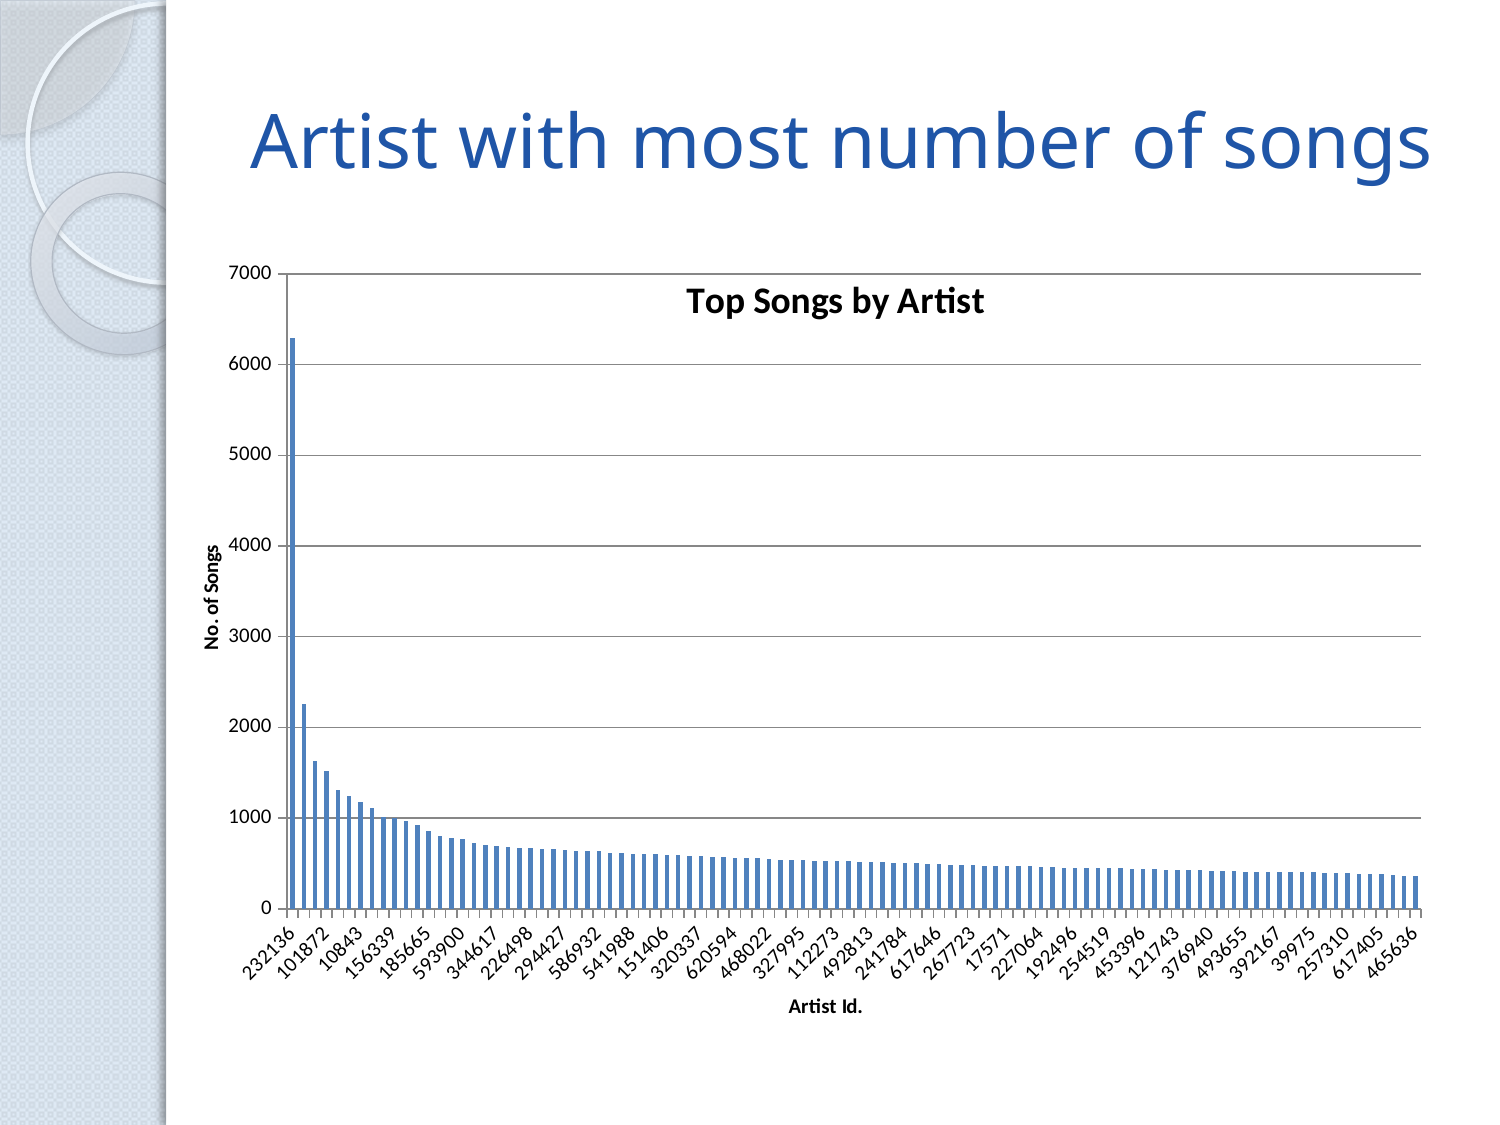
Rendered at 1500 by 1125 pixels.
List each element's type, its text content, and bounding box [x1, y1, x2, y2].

chart [187, 237, 1466, 1026]
title Artist with most number of songs [235, 45, 1466, 233]
